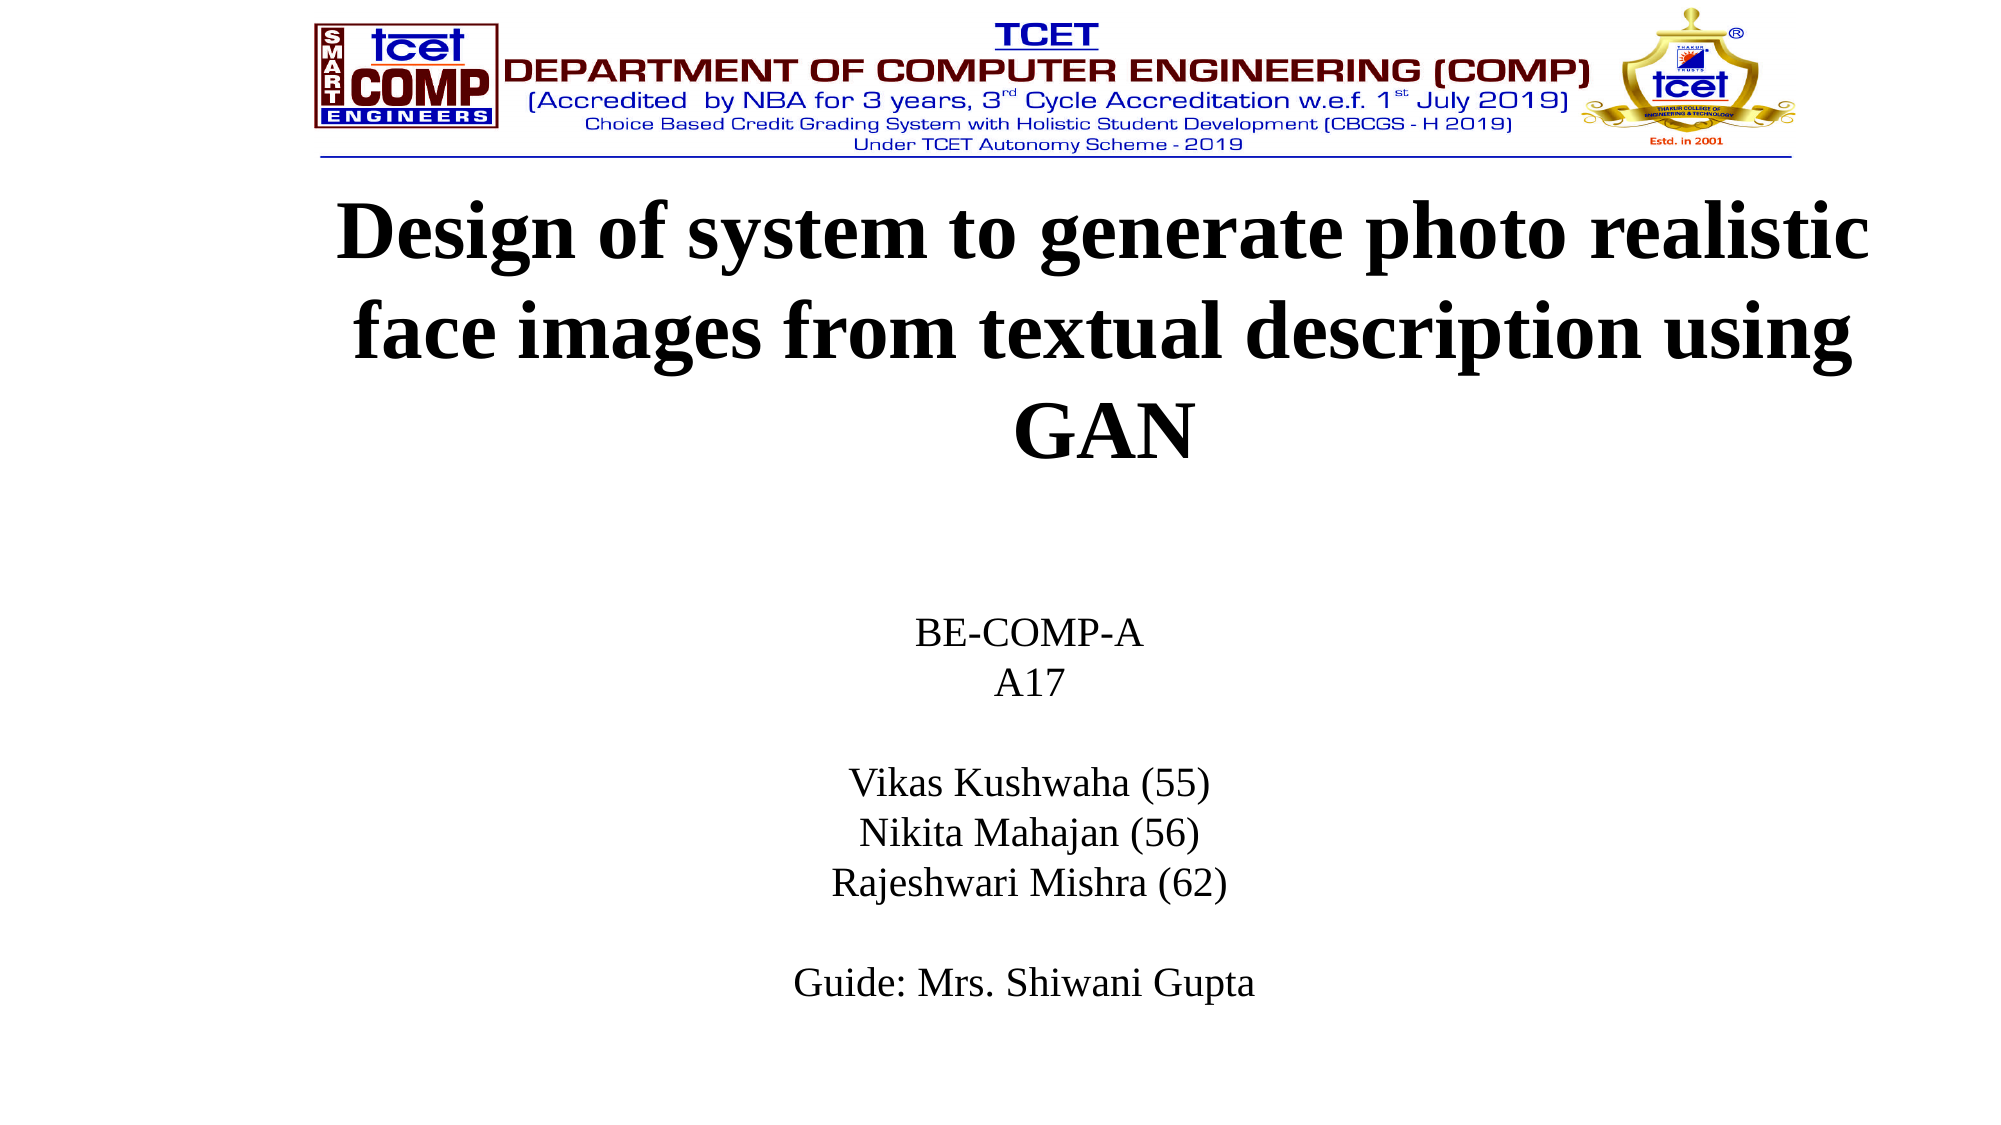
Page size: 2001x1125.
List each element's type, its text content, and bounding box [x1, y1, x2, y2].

text_box BE-COMP-A A17 Vikas Kushwaha (55) Nikita Mahajan (56) Rajeshwari Mishra (62) Guide: Mrs. Shiwani Gupta [314, 597, 1746, 1073]
title Design of system to generate photo realistic face images from textual description using GAN [321, 67, 1888, 313]
picture [314, 7, 1797, 158]
